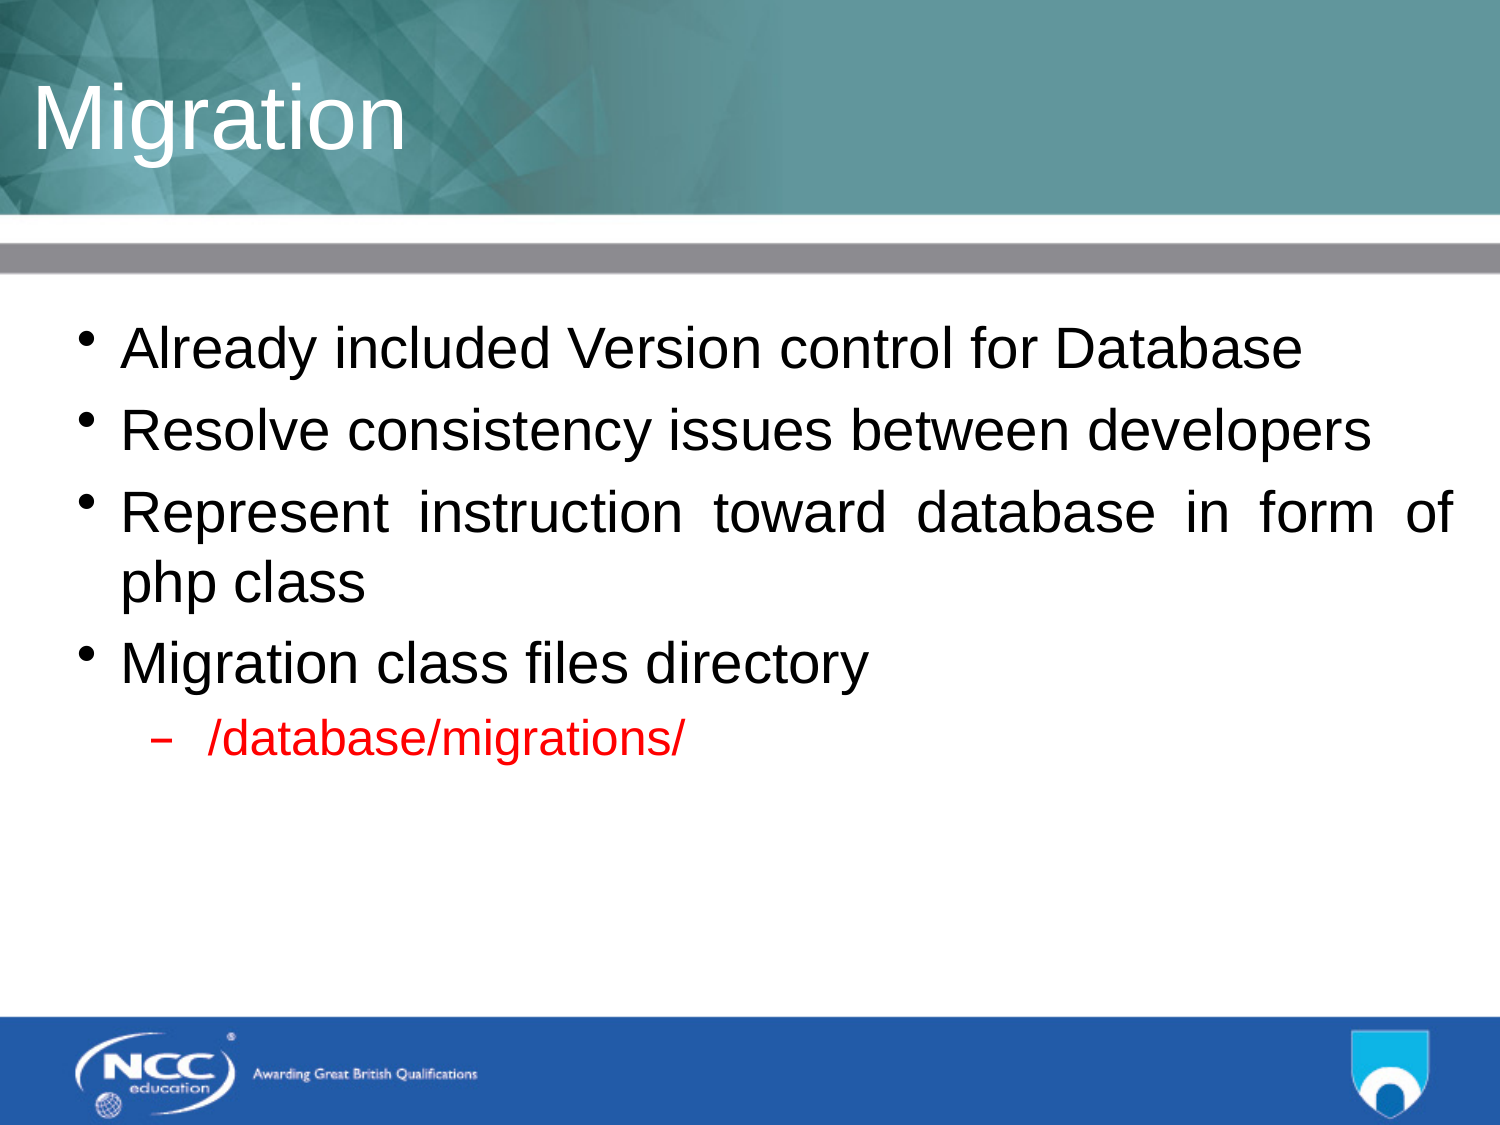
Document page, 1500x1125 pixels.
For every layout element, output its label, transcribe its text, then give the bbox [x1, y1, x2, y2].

picture [0, 0, 1500, 1125]
list Already included Version control for Database Resolve consistency issues between developers Represent instruction toward database in form of php class Migration class files directory /database/migrations/ [17, 302, 1471, 1012]
title Migration [16, 19, 1459, 207]
